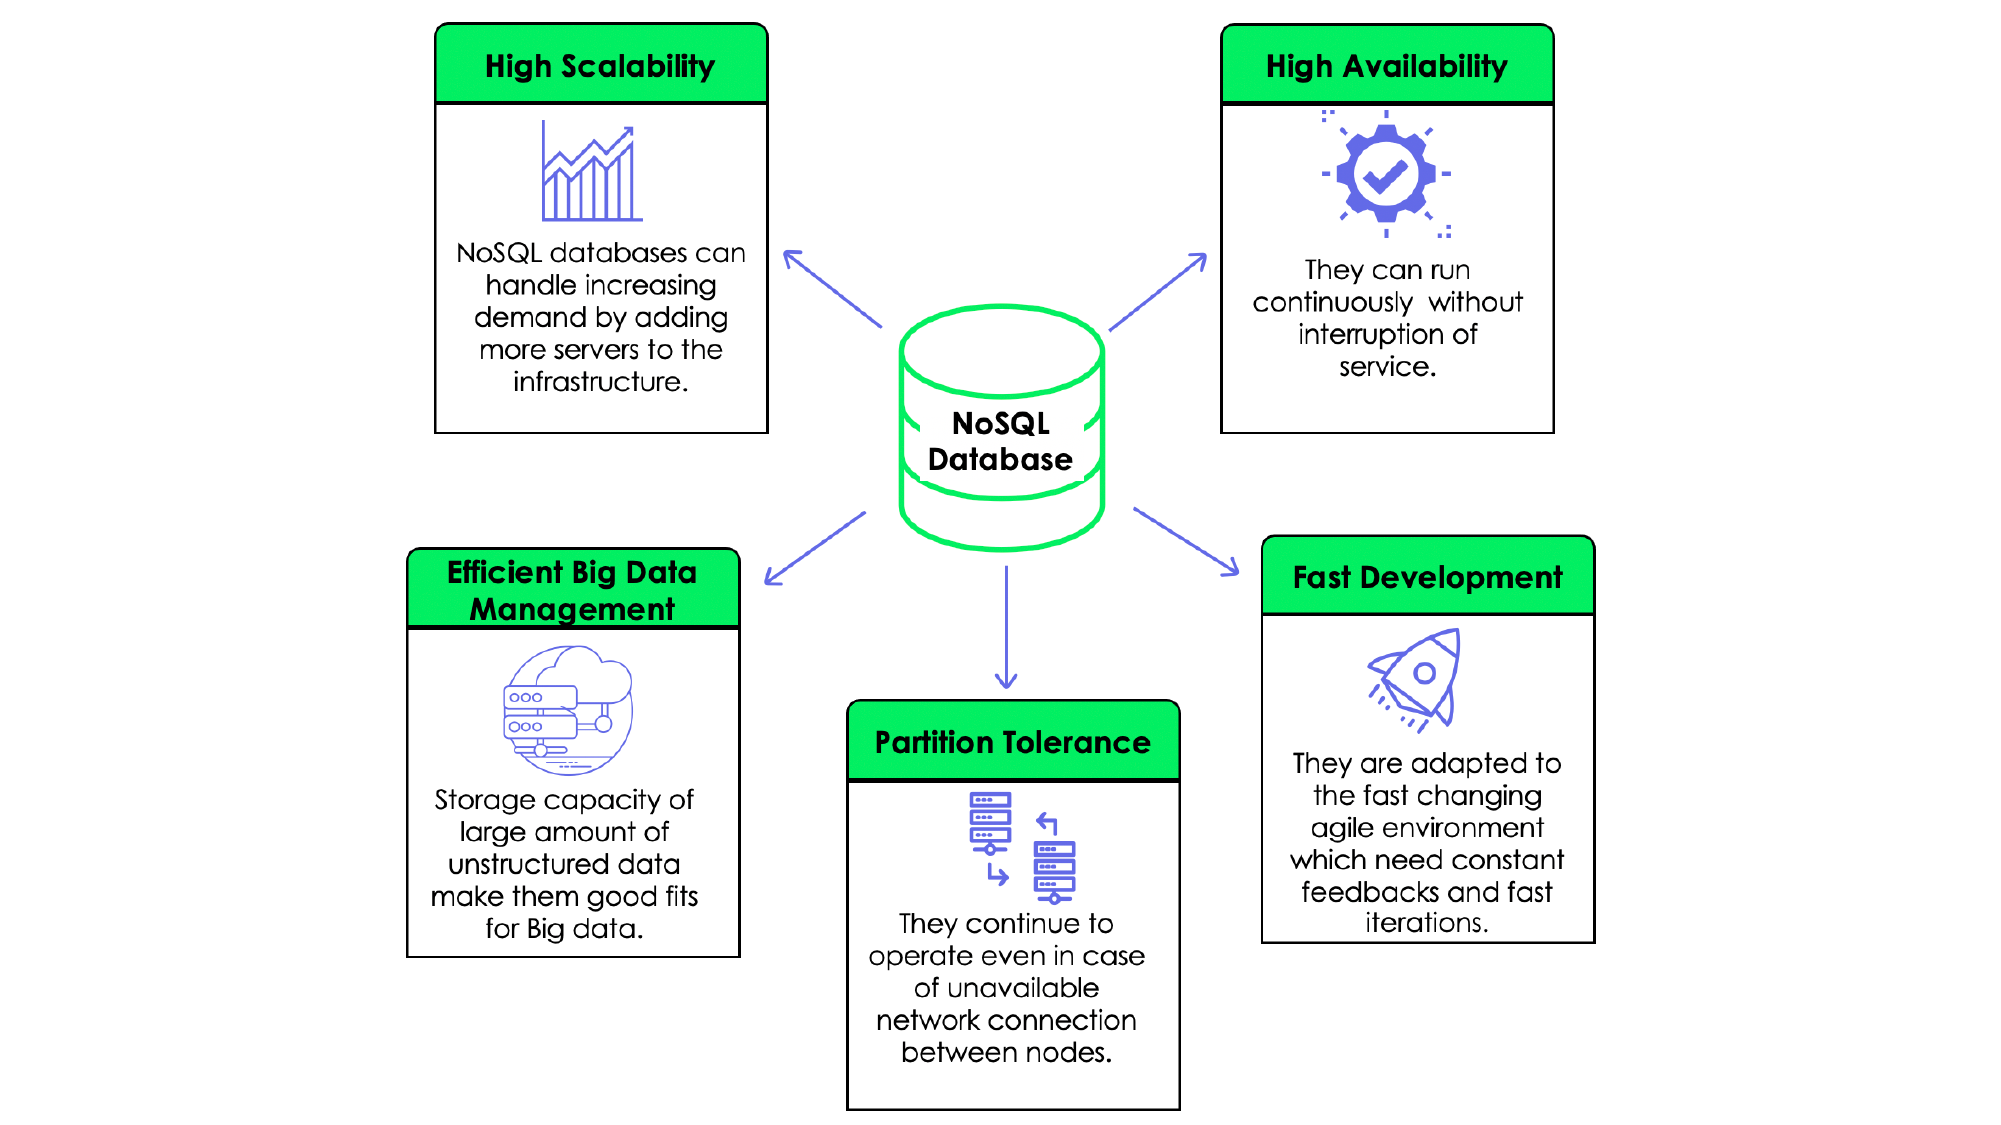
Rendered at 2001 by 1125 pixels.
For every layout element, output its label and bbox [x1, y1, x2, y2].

picture [375, 0, 1625, 1125]
